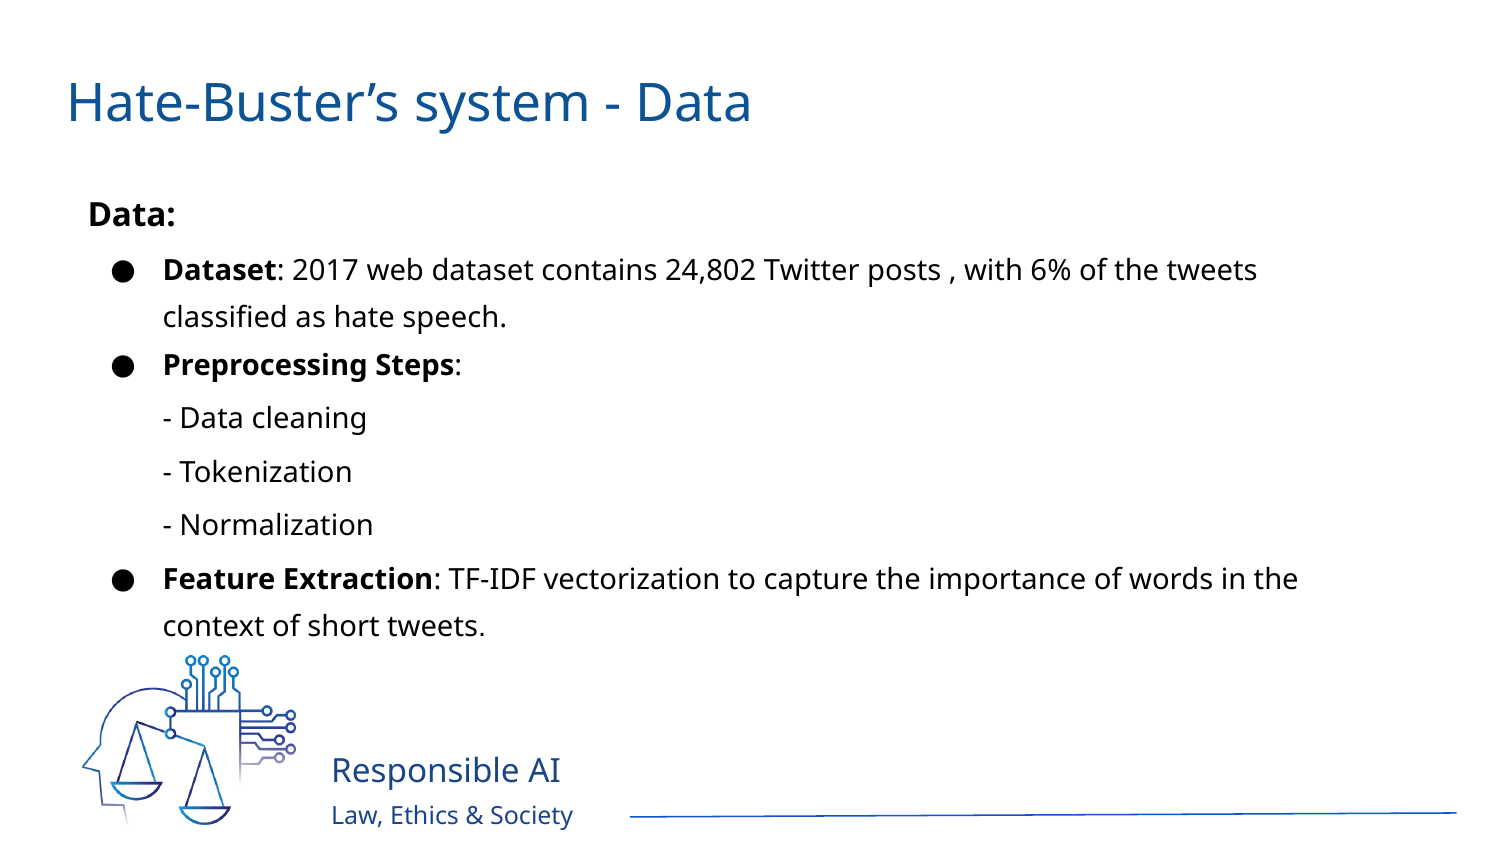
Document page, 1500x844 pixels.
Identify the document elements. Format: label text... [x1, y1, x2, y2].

list Data: Dataset: 2017 web dataset contains 24,802 Twitter posts , with 6% of the tweets classified as hate speech. Preprocessing Steps: - Data cleaning - Tokenization - Normalization Feature Extraction: TF-IDF vectorization to capture the importance of words in the context of short tweets. [72, 163, 1370, 725]
title Hate-Buster’s system - Data [51, 53, 1449, 148]
picture [81, 725, 296, 830]
